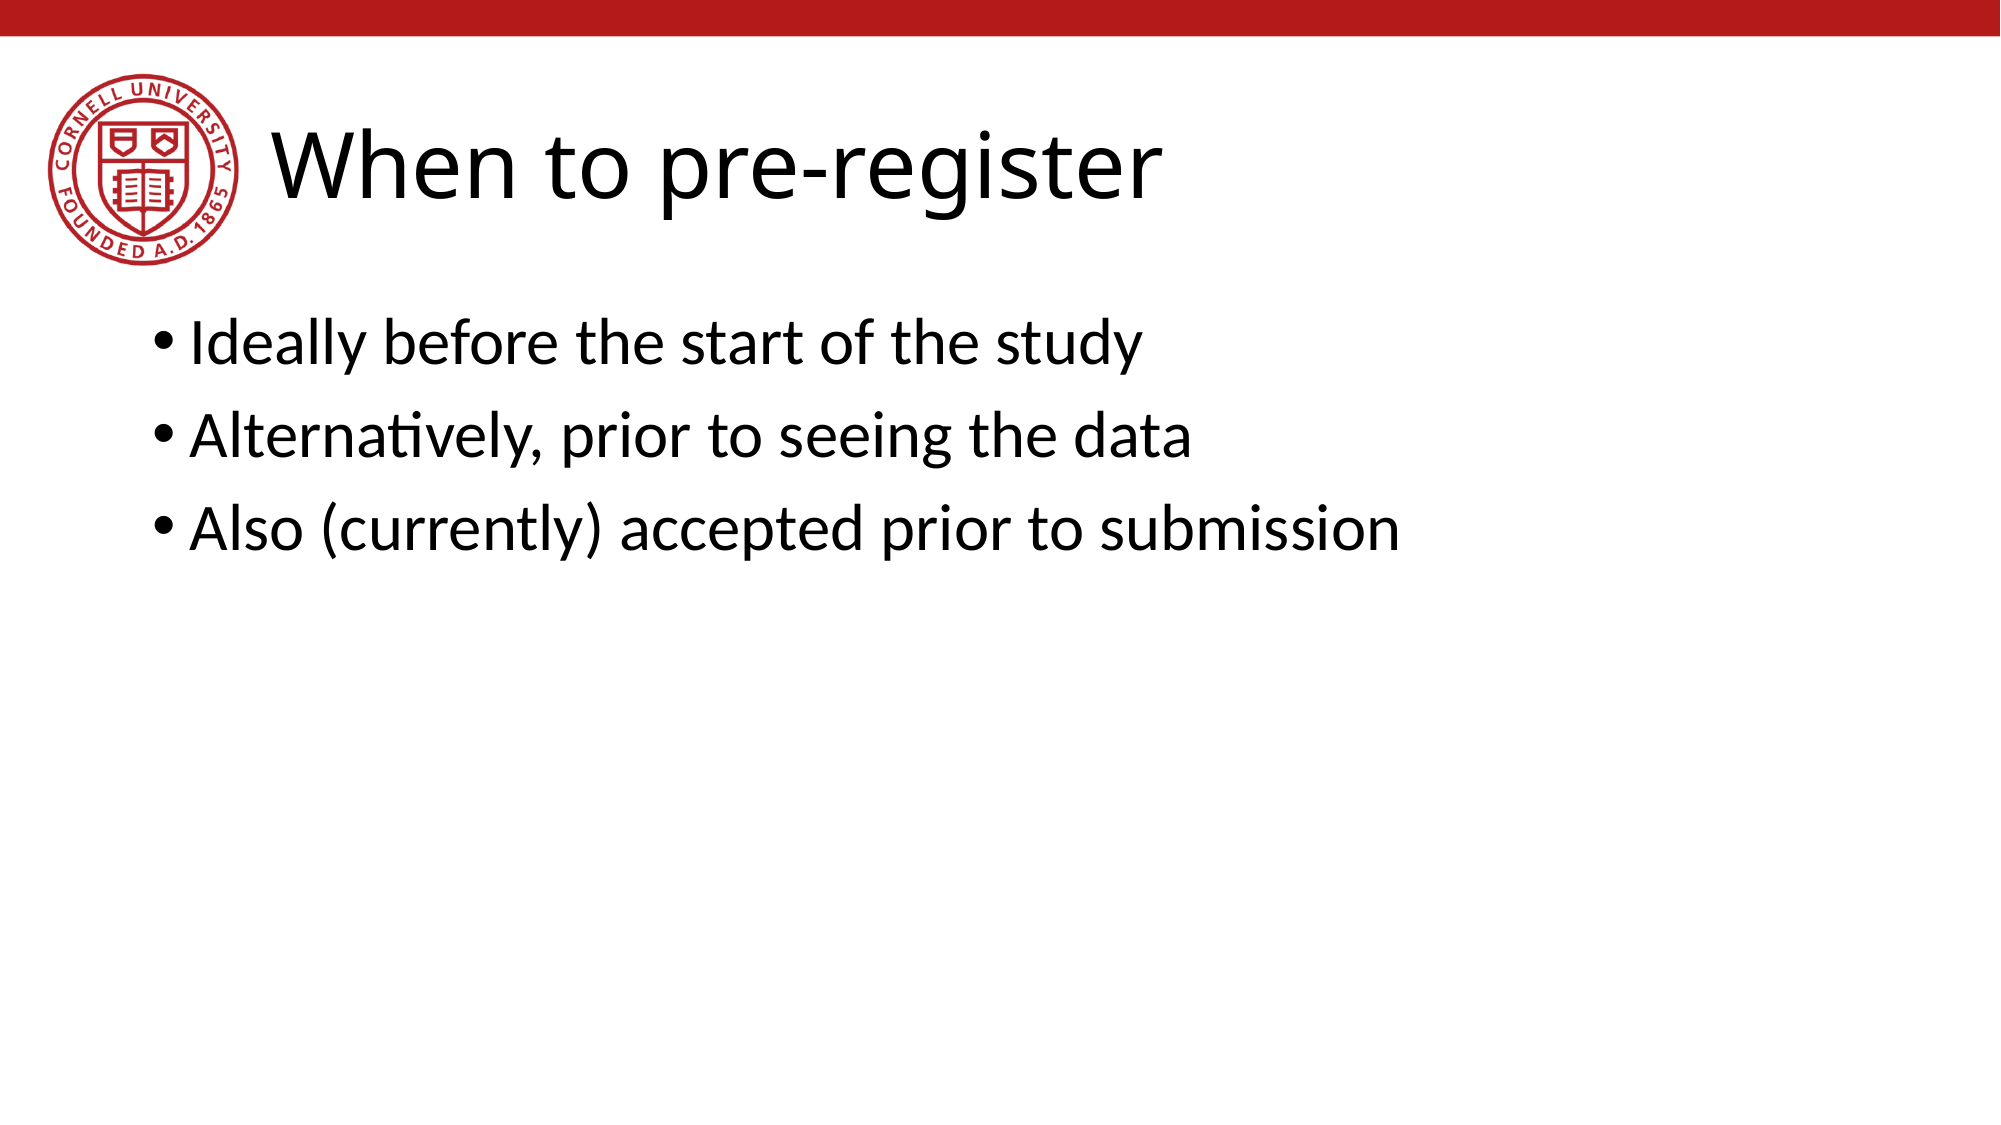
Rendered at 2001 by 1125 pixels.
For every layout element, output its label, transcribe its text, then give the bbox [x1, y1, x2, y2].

picture [39, 65, 255, 274]
title When to pre-register [255, 59, 1860, 278]
list Ideally before the start of the study Alternatively, prior to seeing the data Also (currently) accepted prior to submission [137, 299, 1863, 1014]
